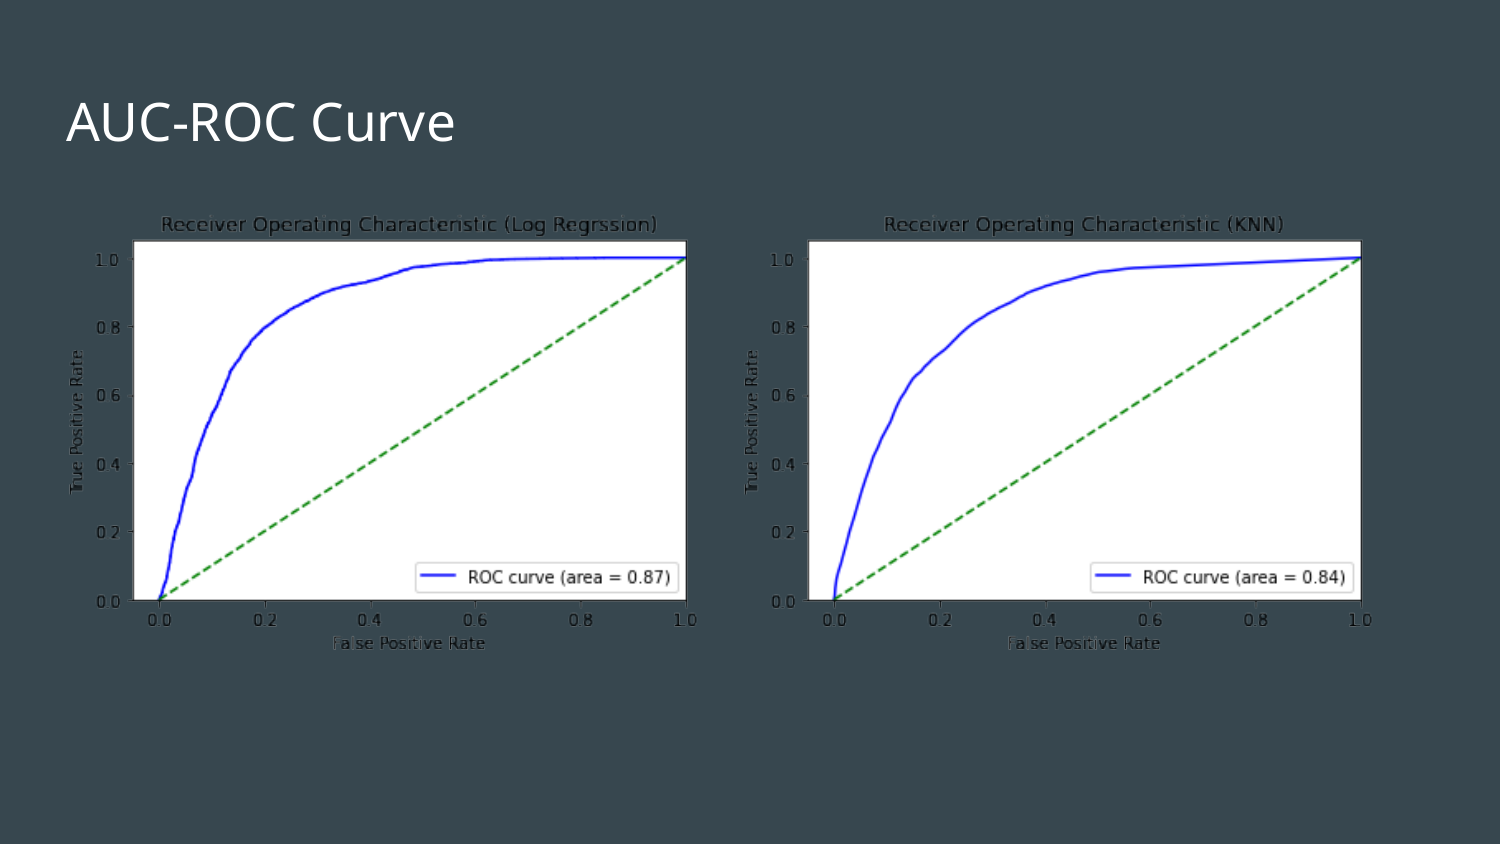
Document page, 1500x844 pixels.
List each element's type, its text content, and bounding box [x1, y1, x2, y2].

picture [60, 204, 711, 664]
title AUC-ROC Curve [51, 72, 1449, 167]
picture [735, 204, 1386, 664]
